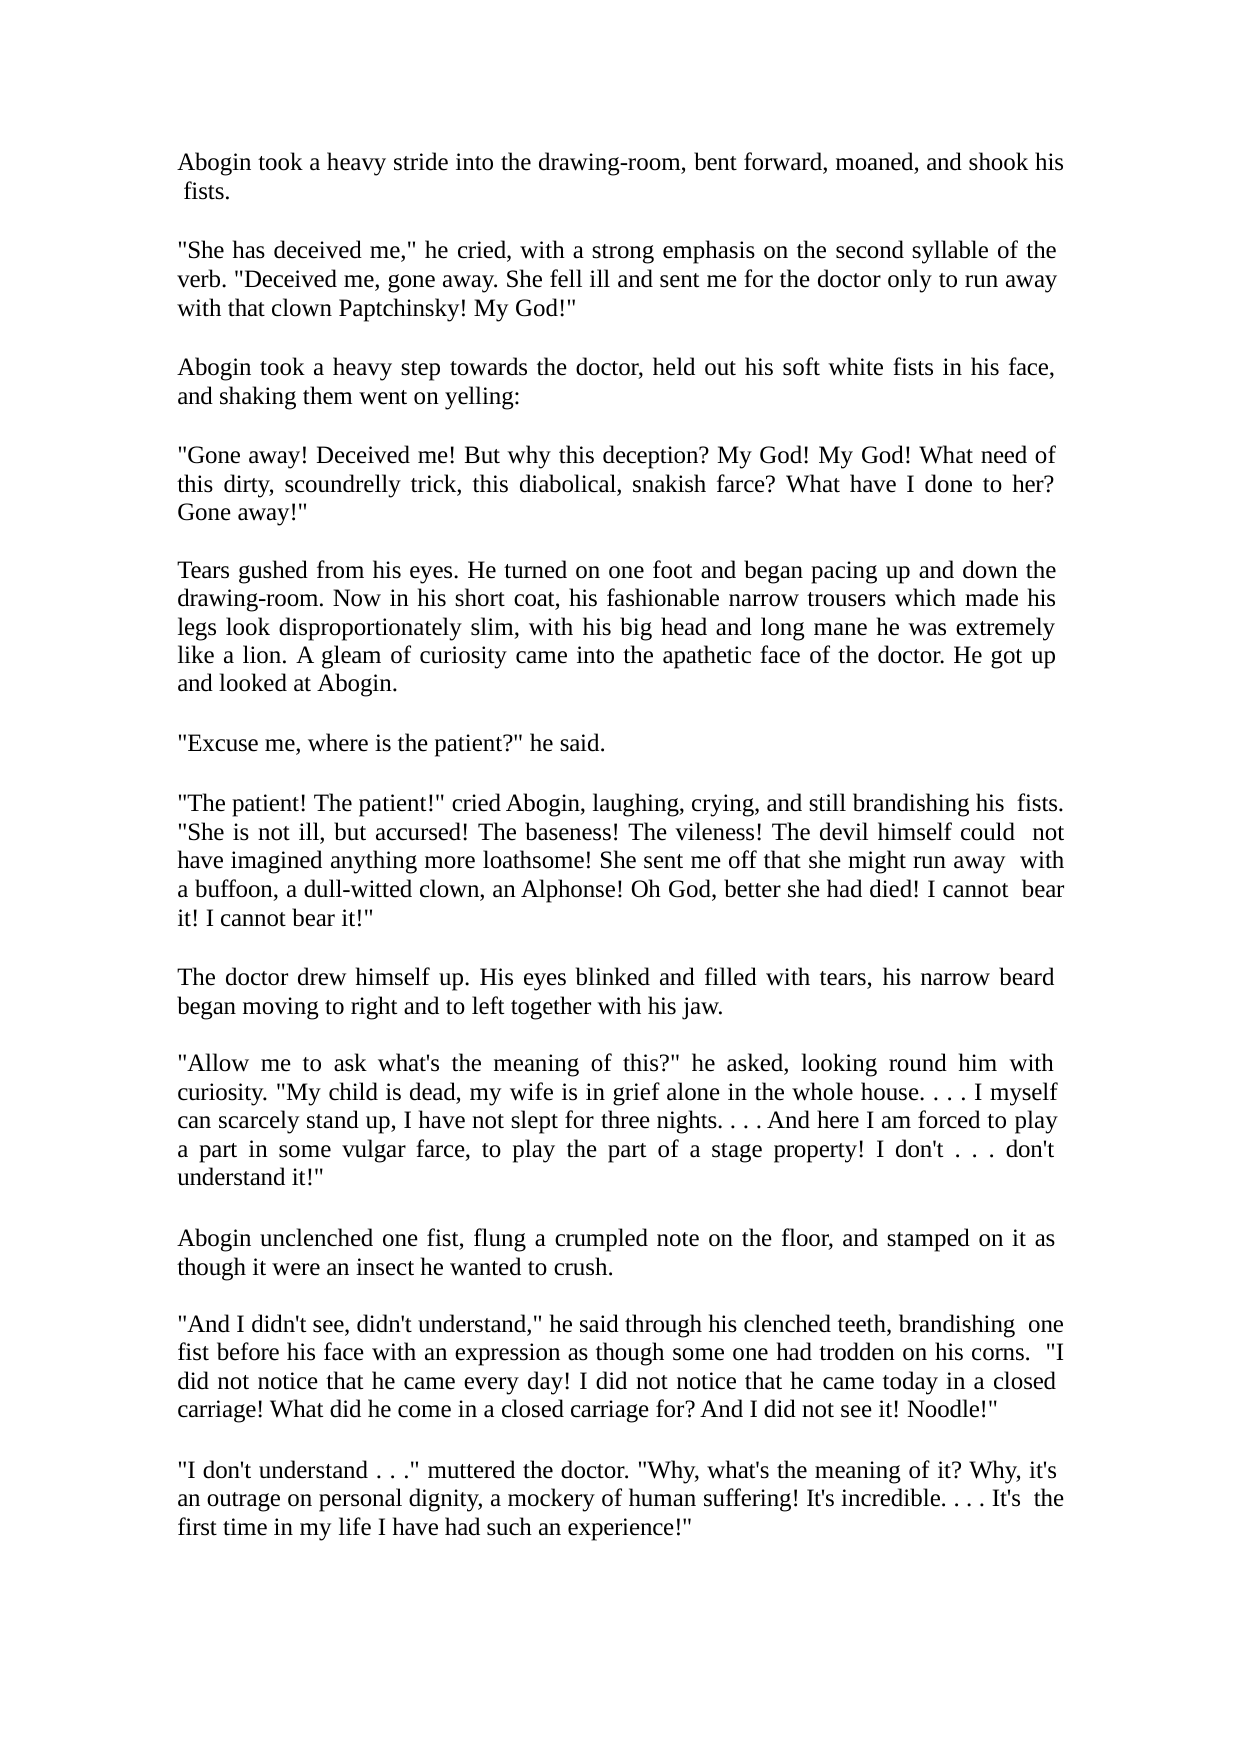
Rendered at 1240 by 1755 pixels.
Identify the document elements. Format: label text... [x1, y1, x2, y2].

text_box Abogin took a heavy stride into the drawing-room, bent forward, moaned, and shook his fists. "She has deceived me," he cried, with a strong emphasis on the second syllable of the verb. "Deceived me, gone away. She fell ill and sent me for the doctor only to run away with that clown Paptchinsky! My God!" Abogin took a heavy step towards the doctor, held out his soft white fists in his face, and shaking them went on yelling: "Gone away! Deceived me! But why this deception? My God! My God! What need of this dirty, scoundrelly trick, this diabolical, snakish farce? What have I done to her? Gone away!" Tears gushed from his eyes. He turned on one foot and began pacing up and down the drawing-room. Now in his short coat, his fashionable narrow trousers which made his legs look disproportionately slim, with his big head and long mane he was extremely like a lion. A gleam of curiosity came into the apathetic face of the doctor. He got up and looked at Abogin. "Excuse me, where is the patient?" he said. "The patient! The patient!" cried Abogin, laughing, crying, and still brandishing his fists. "She is not ill, but accursed! The baseness! The vileness! The devil himself could not have imagined anything more loathsome! She sent me off that she might run away with a buffoon, a dull-witted clown, an Alphonse! Oh God, better she had died! I cannot bear it! I cannot bear it!" The doctor drew himself up. His eyes blinked and filled with tears, his narrow beard began moving to right and to left together with his jaw. "Allow me to ask what's the meaning of this?" he asked, looking round him with curiosity. "My child is dead, my wife is in grief alone in the whole house. . . . I myself can scarcely stand up, I have not slept for three nights. . . . And here I am forced to play a part in some vulgar farce, to play the part of a stage property! I don't . . . don't understand it!" Abogin unclenched one fist, flung a crumpled note on the floor, and stamped on it as though it were an insect he wanted to crush. "And I didn't see, didn't understand," he said through his clenched teeth, brandishing one fist before his face with an expression as though some one had trodden on his corns. "I did not notice that he came every day! I did not notice that he came today in a closed carriage! What did he come in a closed carriage for? And I did not see it! Noodle!" "I don't understand . . ." muttered the doctor. "Why, what's the meaning of it? Why, it's an outrage on personal dignity, a mockery of human suffering! It's incredible. . . . It's the first time in my life I have had such an experience!" [175, 142, 1066, 1541]
